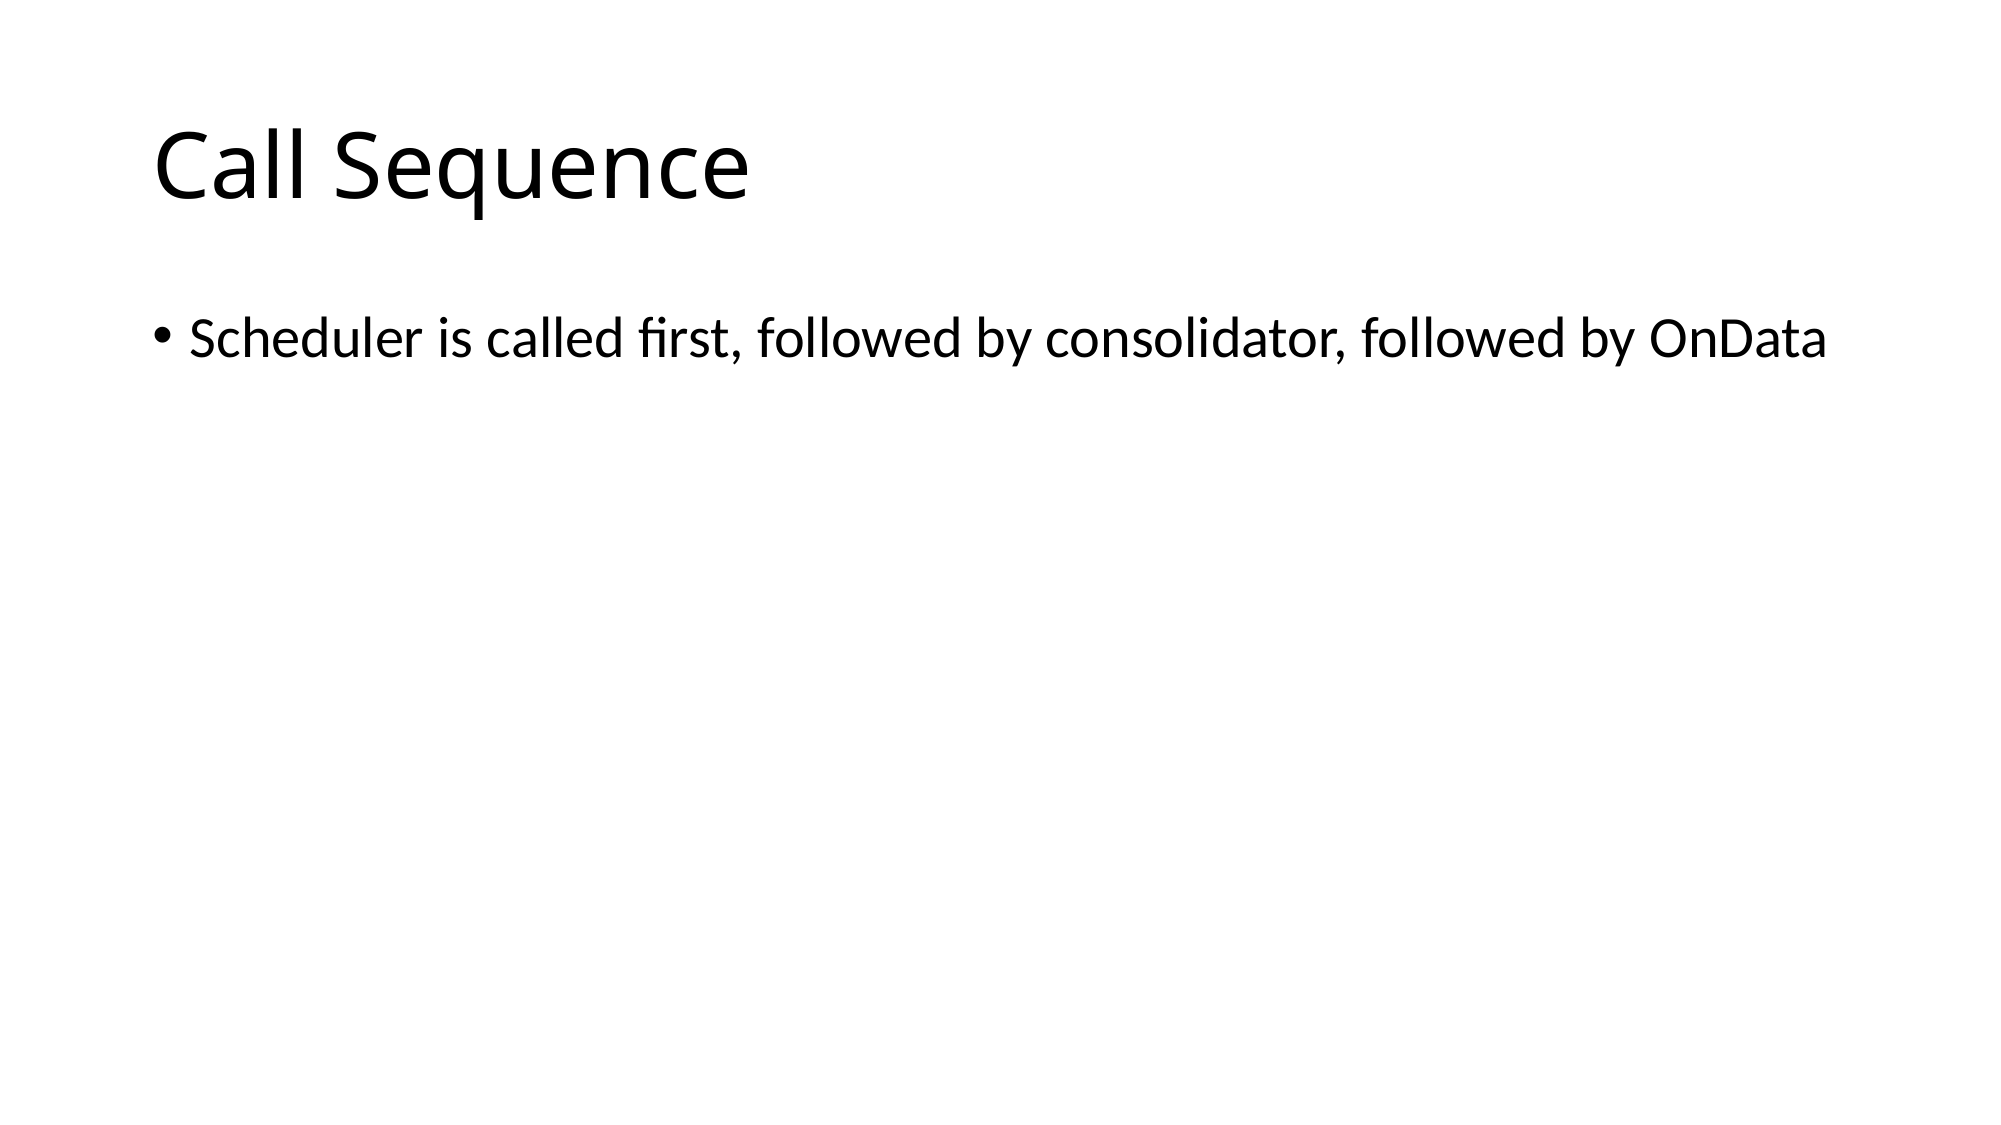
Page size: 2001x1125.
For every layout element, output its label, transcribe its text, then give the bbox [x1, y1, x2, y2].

title Call Sequence [137, 59, 1863, 278]
list Scheduler is called first, followed by consolidator, followed by OnData [137, 299, 1863, 1014]
